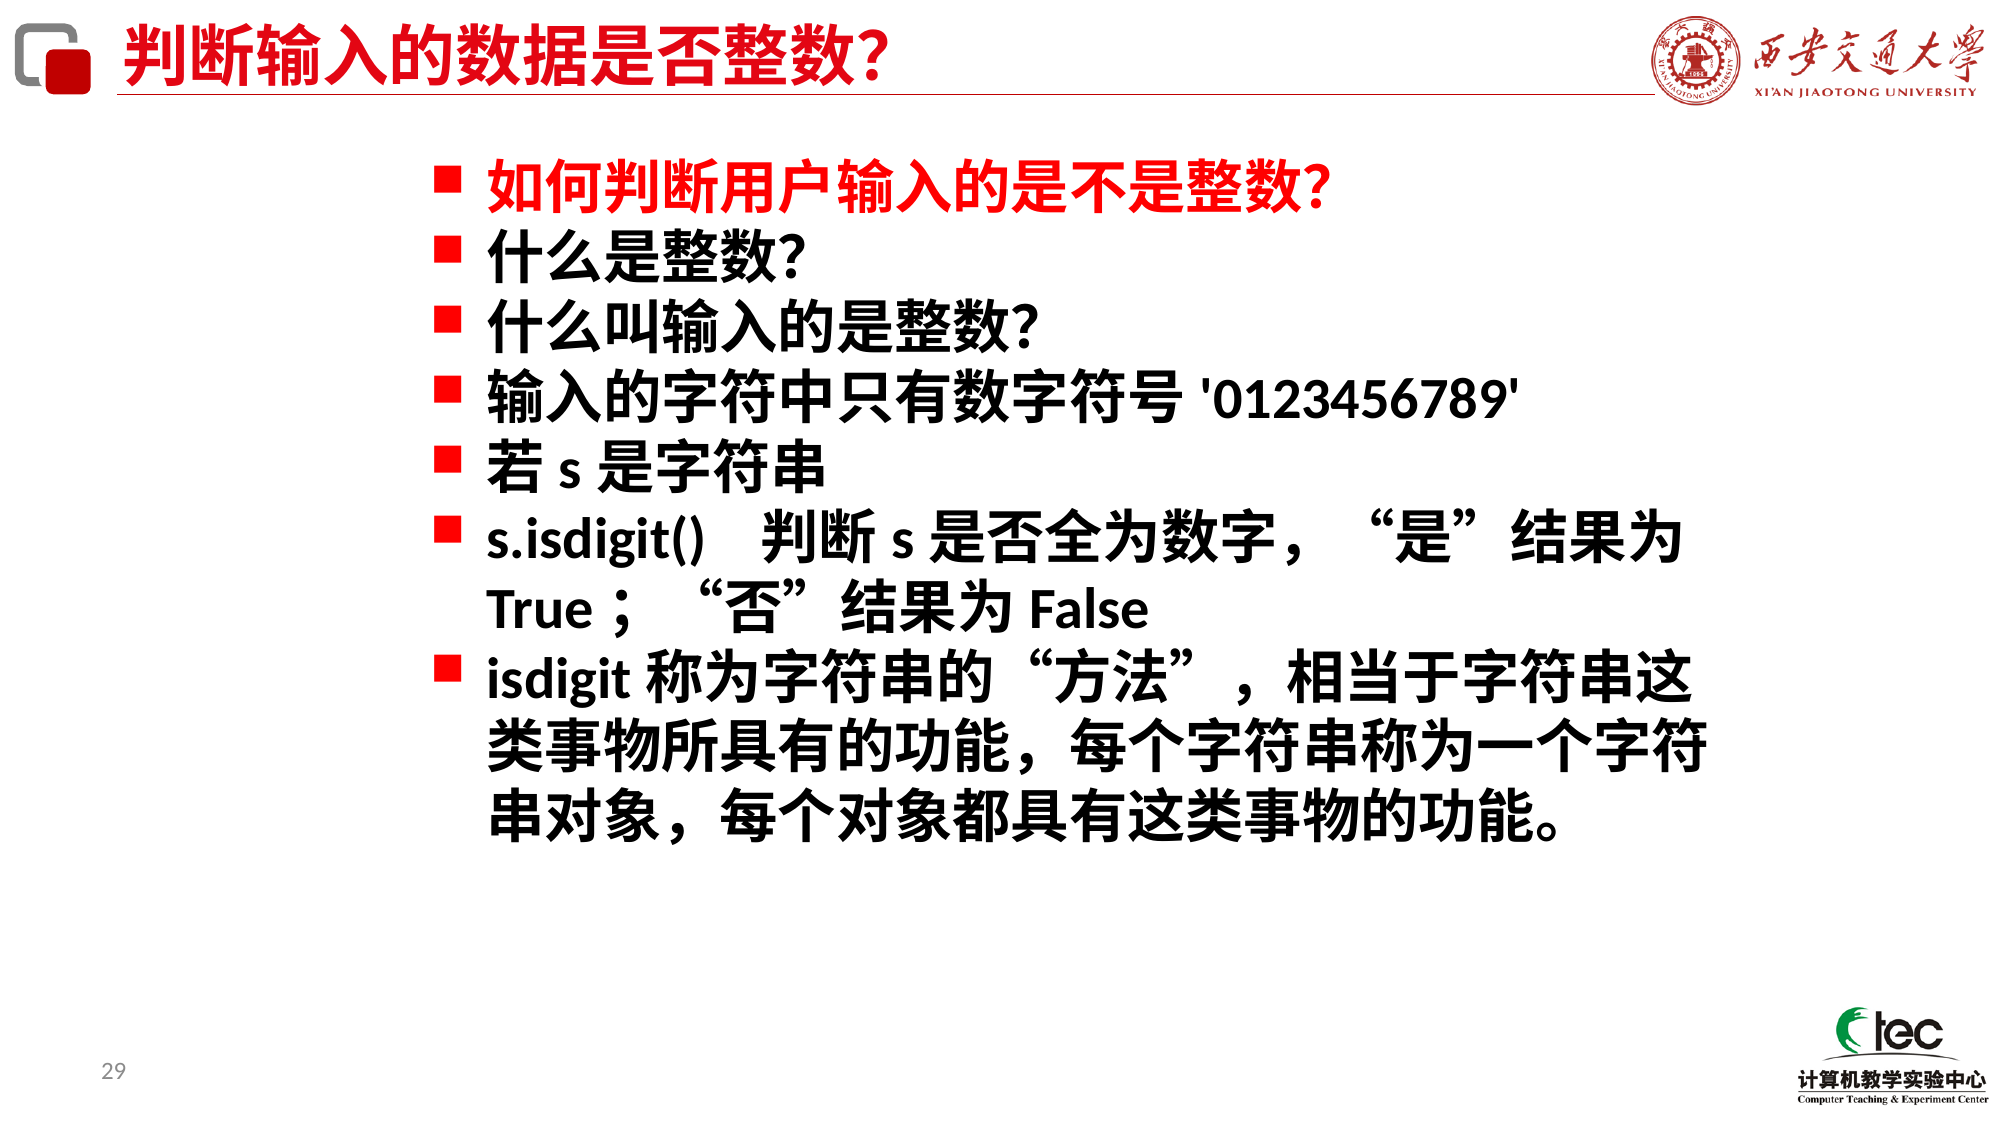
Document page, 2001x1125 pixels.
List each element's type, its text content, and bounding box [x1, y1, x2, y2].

text_box 判断输入的数据是否整数？ [107, 6, 939, 102]
picture [1647, 12, 1995, 109]
picture [1788, 993, 2000, 1125]
text_box 如何判断用户输入的是不是整数？ 什么是整数？ 什么叫输入的是整数？ 输入的字符中只有数字符号'0123456789' 若s是字符串 s.isdigit() 判断s是否全为数字，“是”结果为True；“否”结果为False isdigit称为字符串的“方法”，相当于字符串这类事物所具有的功能，每个字符串称为一个字符串对象，每个对象都具有这类事物的功能。 [415, 143, 1766, 994]
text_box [19, 27, 91, 95]
slide_number 29 [86, 1039, 537, 1100]
